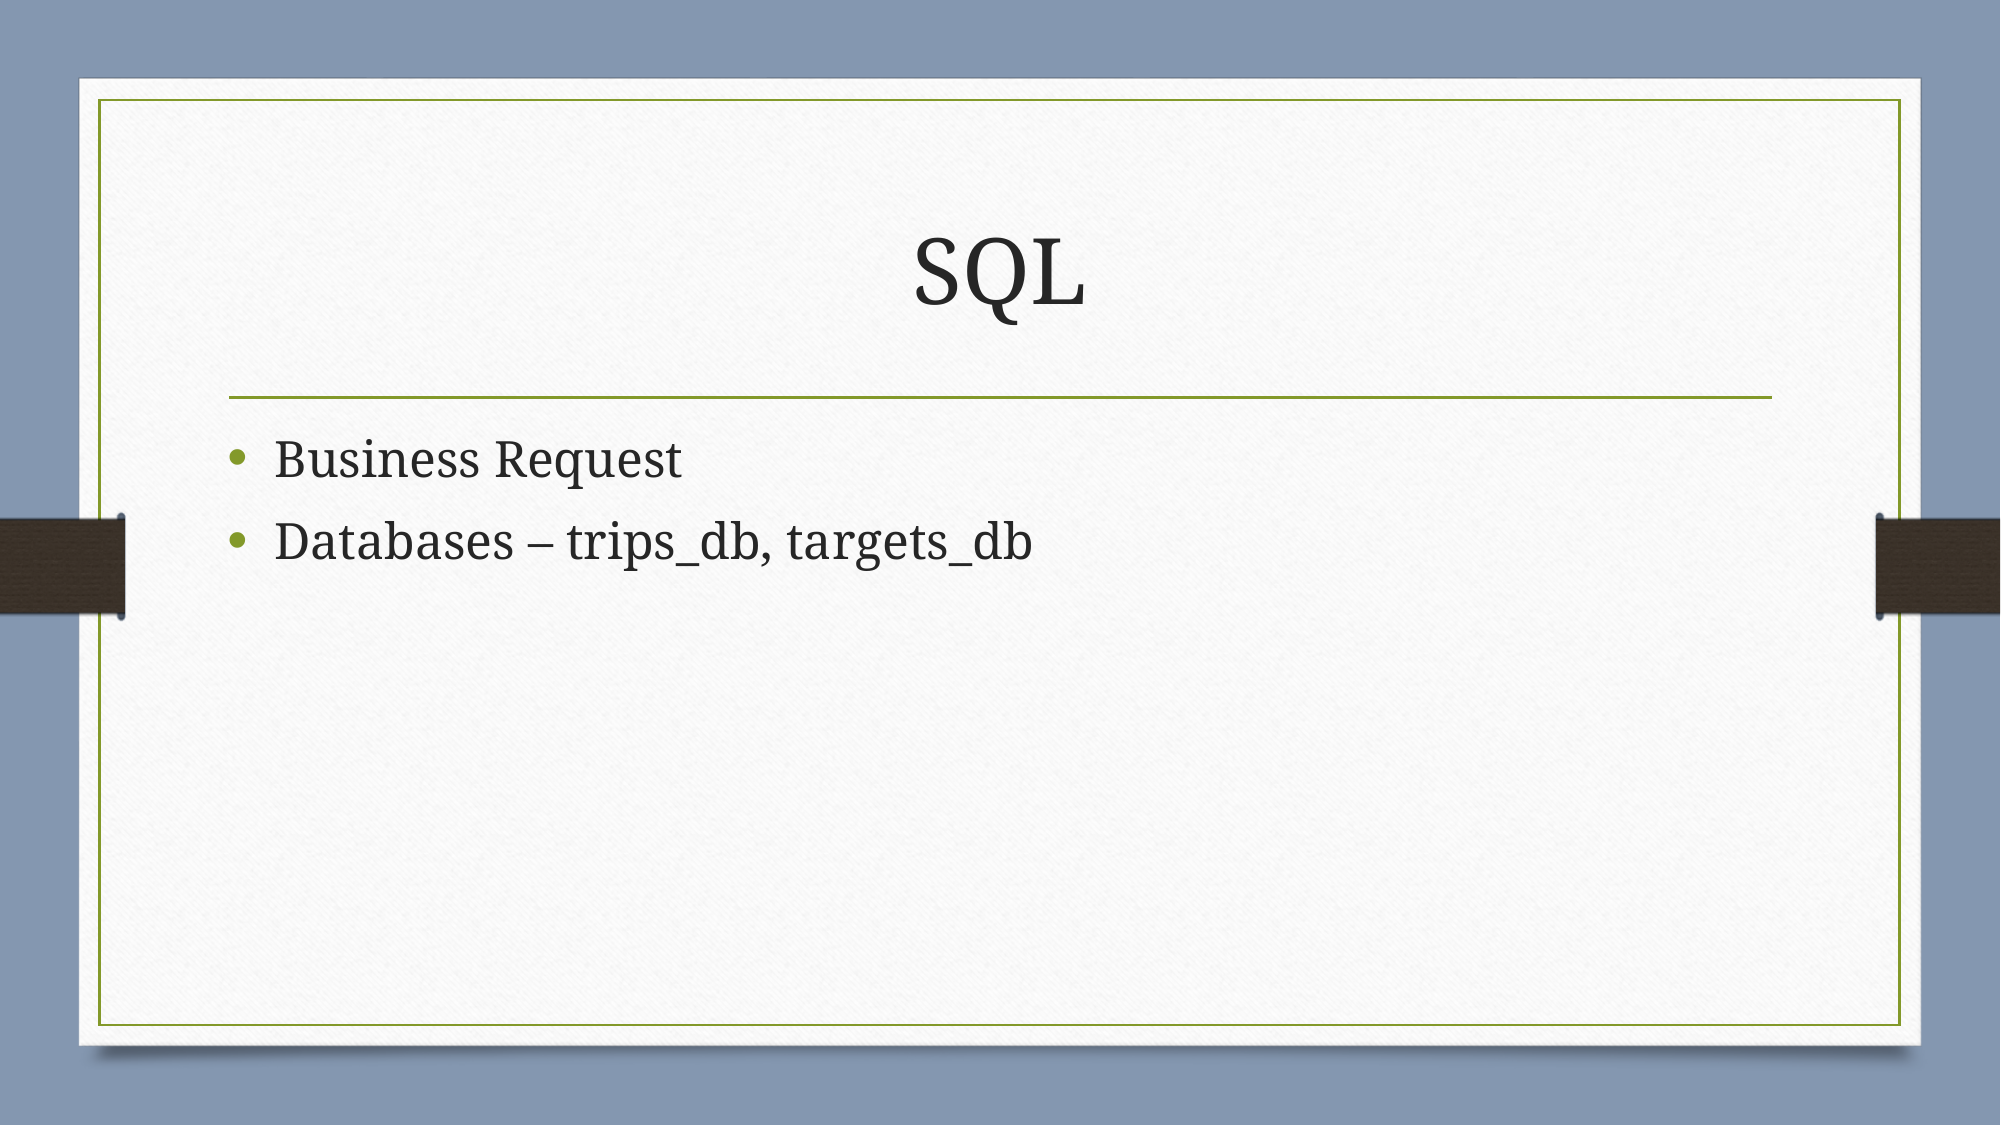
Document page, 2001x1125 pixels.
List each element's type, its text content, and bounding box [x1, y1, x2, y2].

picture [0, 0, 2001, 1125]
title SQL [212, 161, 1788, 375]
list Business Request Databases – trips_db, targets_db [212, 419, 1788, 647]
